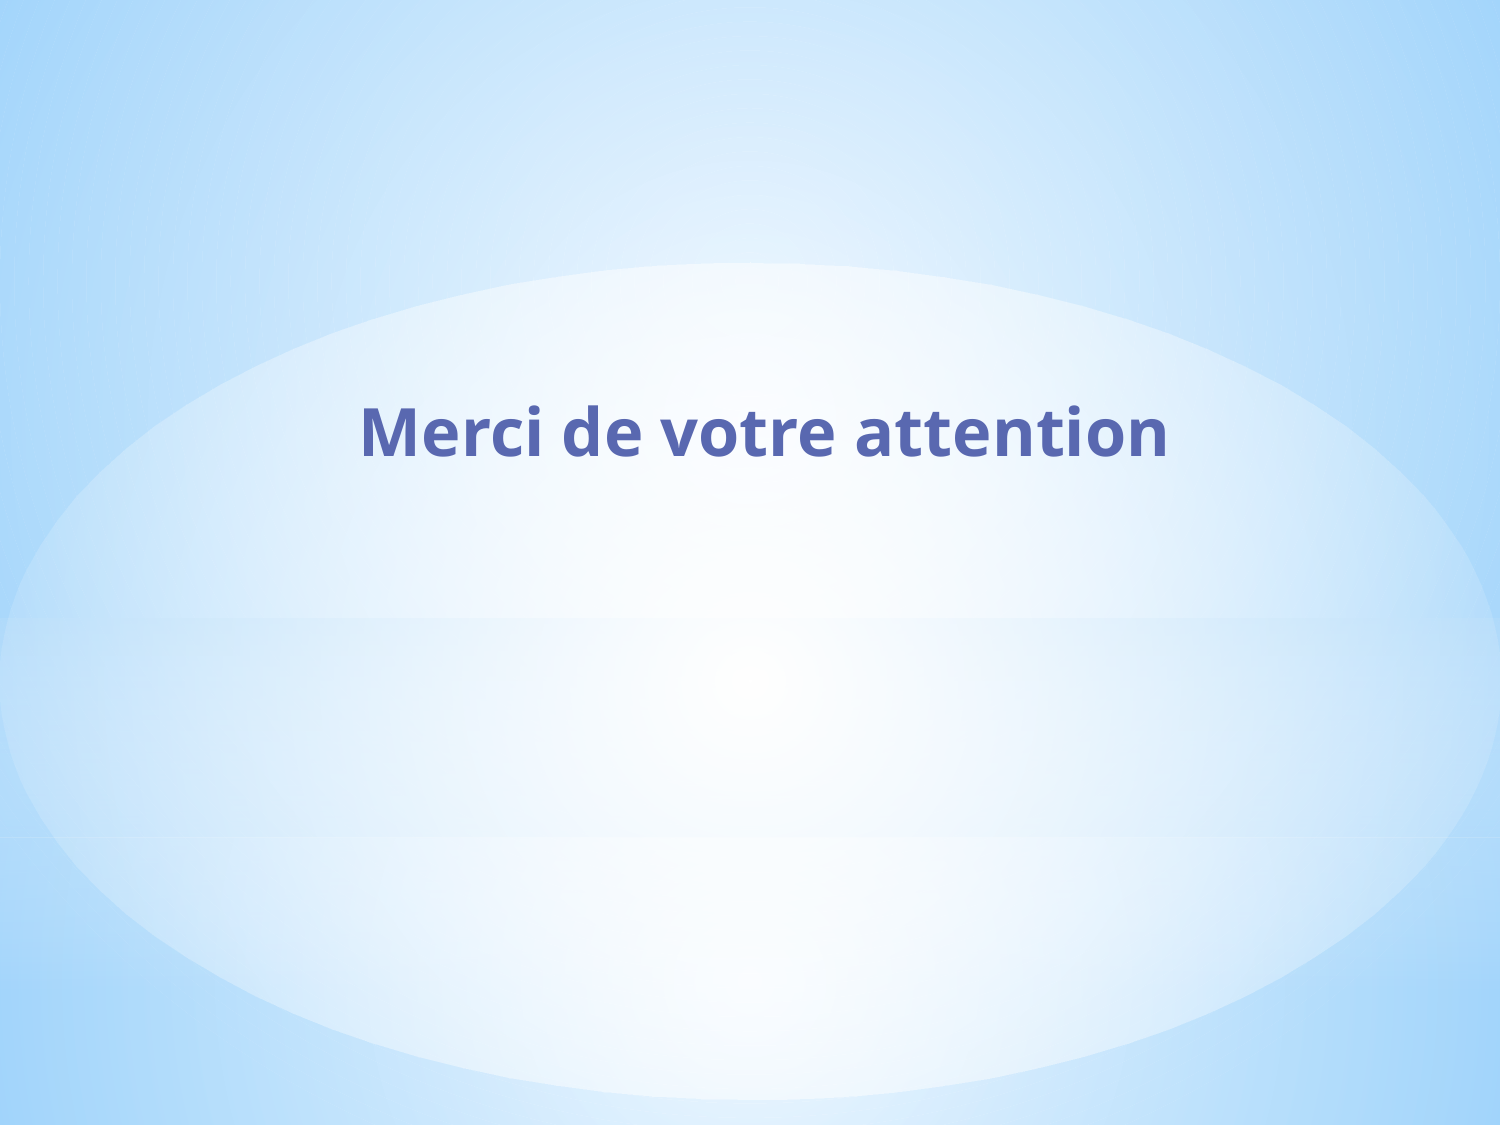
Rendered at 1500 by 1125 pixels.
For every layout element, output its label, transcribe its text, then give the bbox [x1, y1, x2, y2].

text_box Merci de votre attention [0, 381, 1500, 674]
